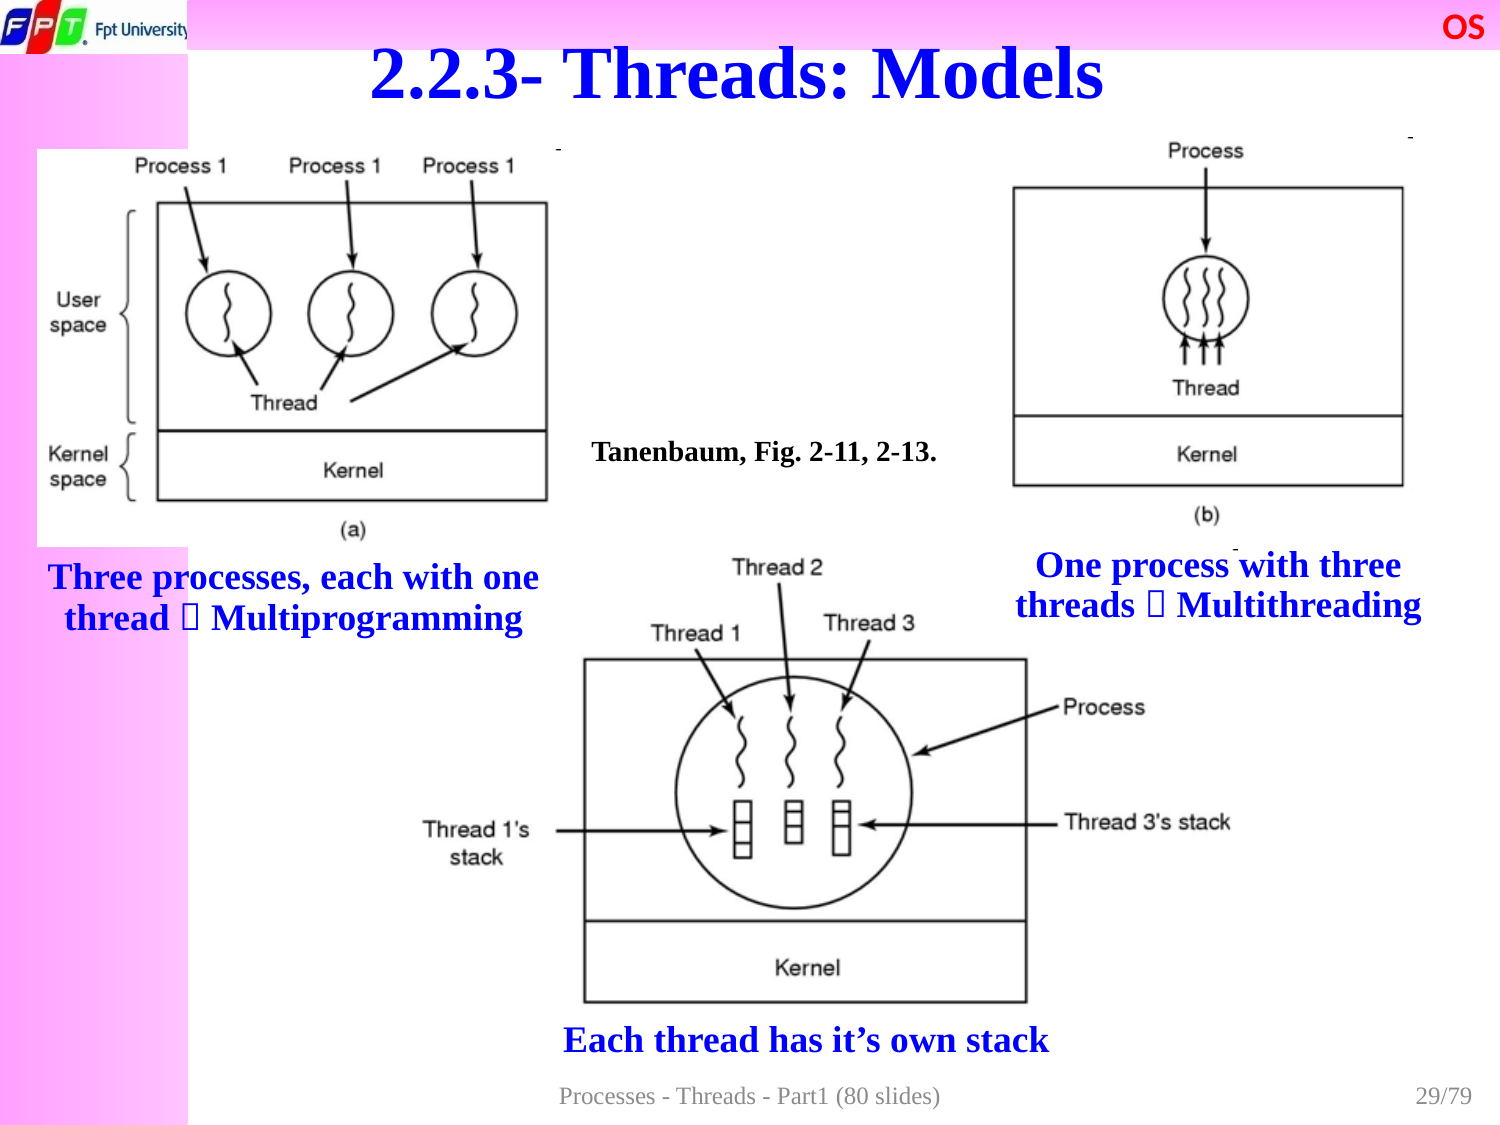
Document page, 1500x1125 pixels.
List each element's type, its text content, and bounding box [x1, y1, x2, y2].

text_box One process with three threads  Multithreading [962, 537, 1475, 638]
picture [0, 0, 62, 54]
text_box Each thread has it’s own stack [525, 1016, 1088, 1063]
footer Processes - Threads - Part1 (80 slides) [512, 1074, 988, 1116]
slide_number 29/79 [1137, 1074, 1488, 1116]
text_box Tanenbaum, Fig. 2-11, 2-13. [576, 424, 953, 475]
picture [37, 149, 562, 547]
picture [421, 549, 1238, 1007]
title 2.2.3- Threads: Models [62, 0, 1413, 138]
picture [1012, 137, 1413, 529]
text_box Three processes, each with one thread  Multiprogramming [24, 549, 416, 650]
